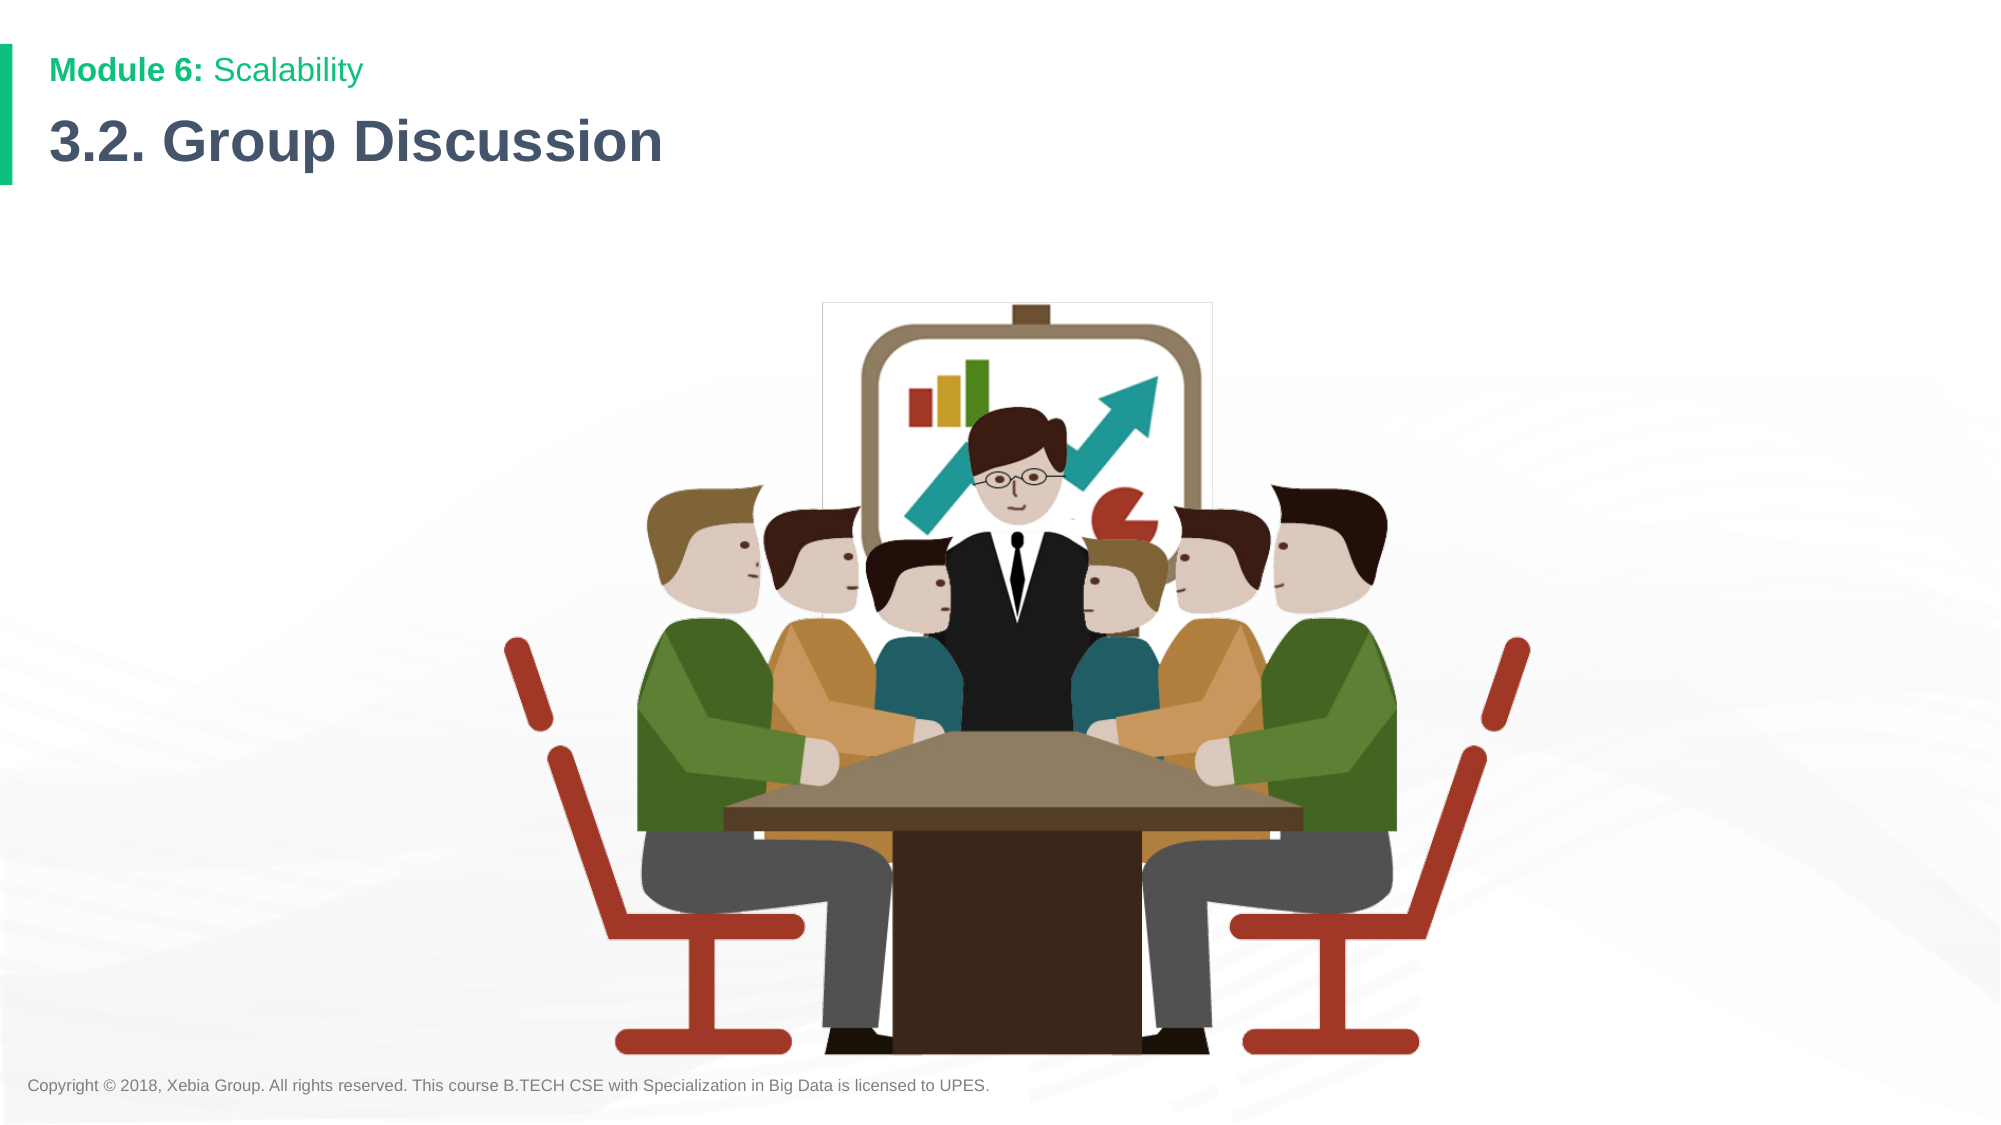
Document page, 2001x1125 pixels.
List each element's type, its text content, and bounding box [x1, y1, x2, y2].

picture [0, 0, 2000, 1125]
title 3.2. Group Discussion [34, 103, 1760, 185]
list Module 6: Scalability [34, 44, 1760, 94]
list [84, 214, 1770, 1009]
